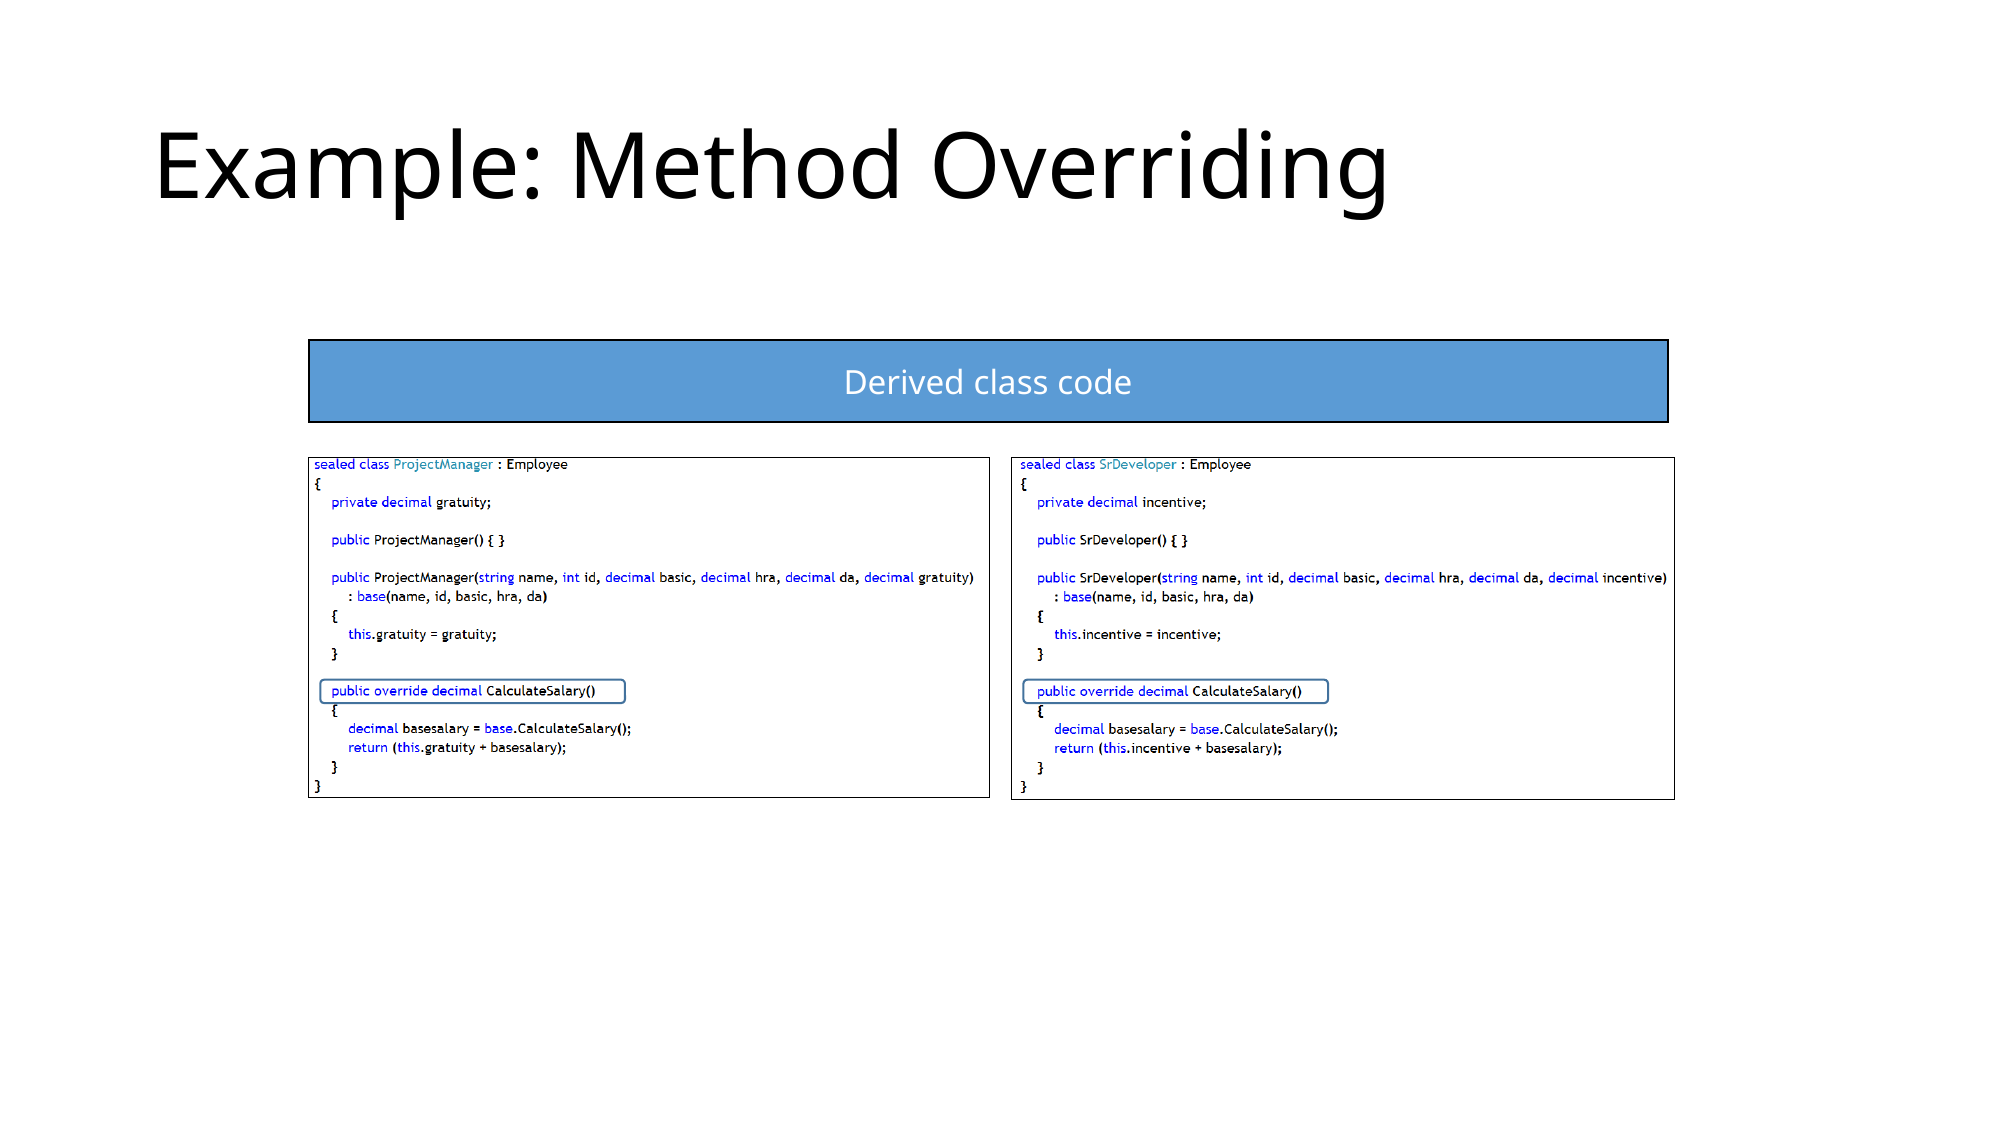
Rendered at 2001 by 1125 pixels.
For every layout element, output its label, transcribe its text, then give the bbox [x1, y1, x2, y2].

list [308, 456, 990, 798]
text_box Derived class code [308, 339, 1669, 423]
title Example: Method Overriding [137, 59, 1863, 278]
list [1011, 456, 1675, 800]
